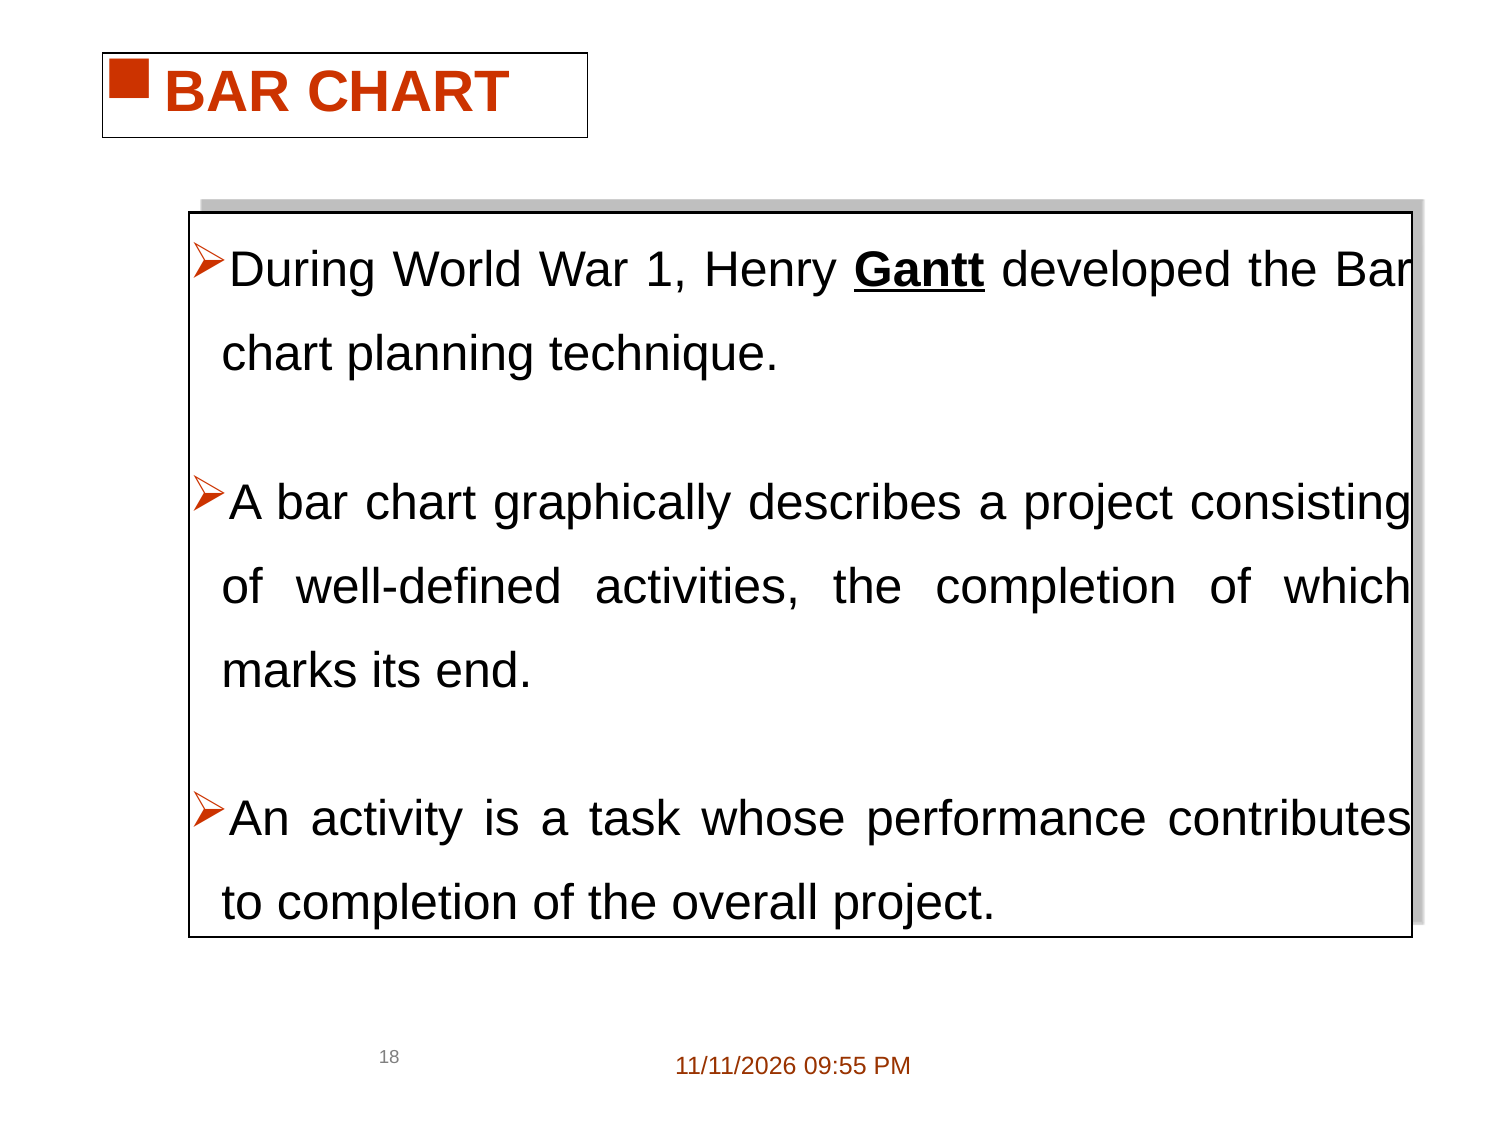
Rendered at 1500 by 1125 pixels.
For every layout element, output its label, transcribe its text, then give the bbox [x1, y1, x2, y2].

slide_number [674, 1049, 914, 1076]
title BAR CHART [102, 52, 588, 138]
slide_number 18 [359, 1044, 419, 1097]
list During World War 1, Henry Gantt developed the Bar chart planning technique. A bar chart graphically describes a project consisting of well-defined activities, the completion of which marks its end. An activity is a task whose performance contributes to completion of the overall project. [189, 212, 1413, 938]
